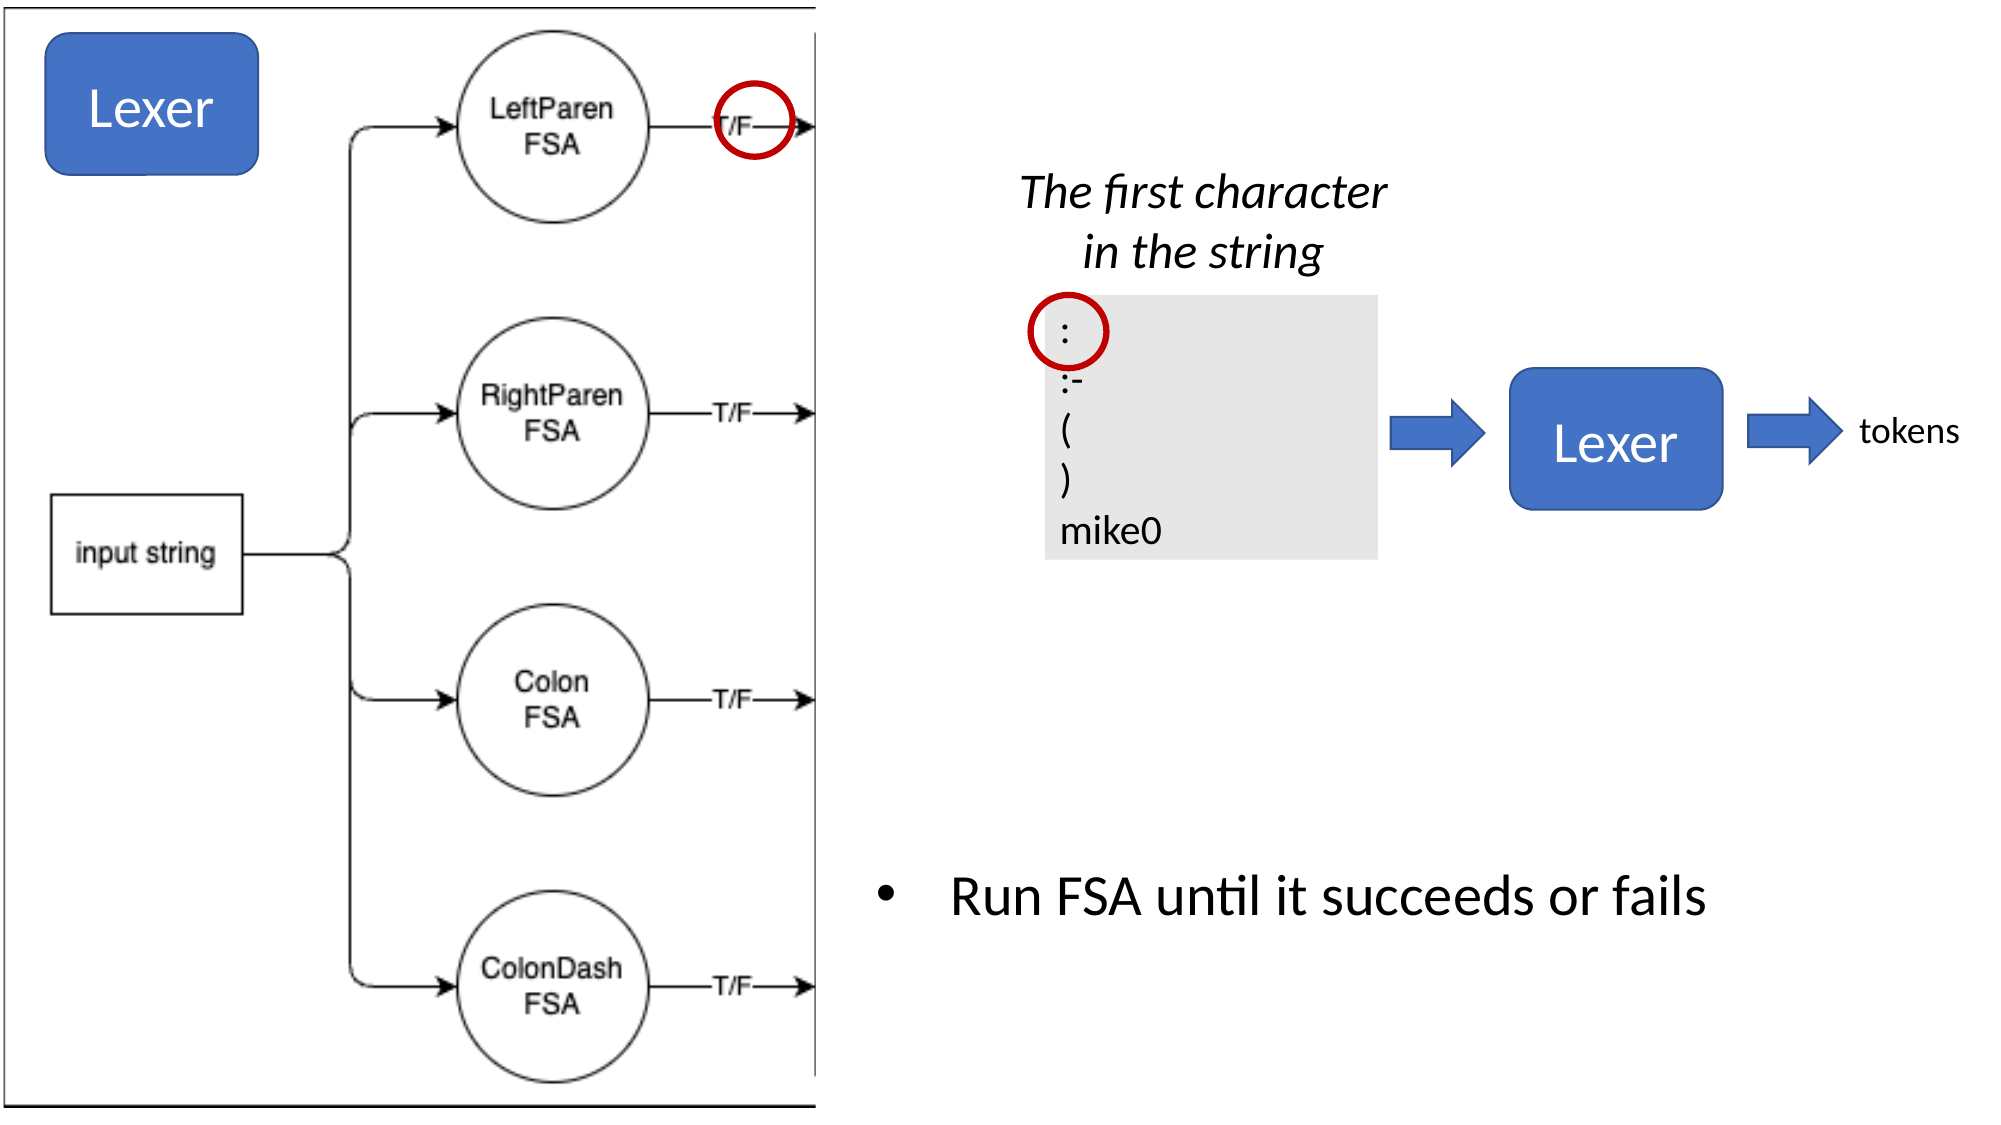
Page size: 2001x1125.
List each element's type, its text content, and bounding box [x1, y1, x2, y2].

text_box tokens [1844, 398, 1997, 459]
text_box : :- ( ) mike0 [1044, 294, 1378, 560]
picture [3, 7, 816, 1108]
text_box [1029, 293, 1108, 370]
text_box Lexer [1509, 367, 1724, 511]
text_box [1747, 396, 1844, 466]
text_box [1389, 398, 1486, 468]
text_box The first character in the string [999, 151, 1408, 287]
text_box Run FSA until it succeeds or fails [861, 849, 1889, 935]
